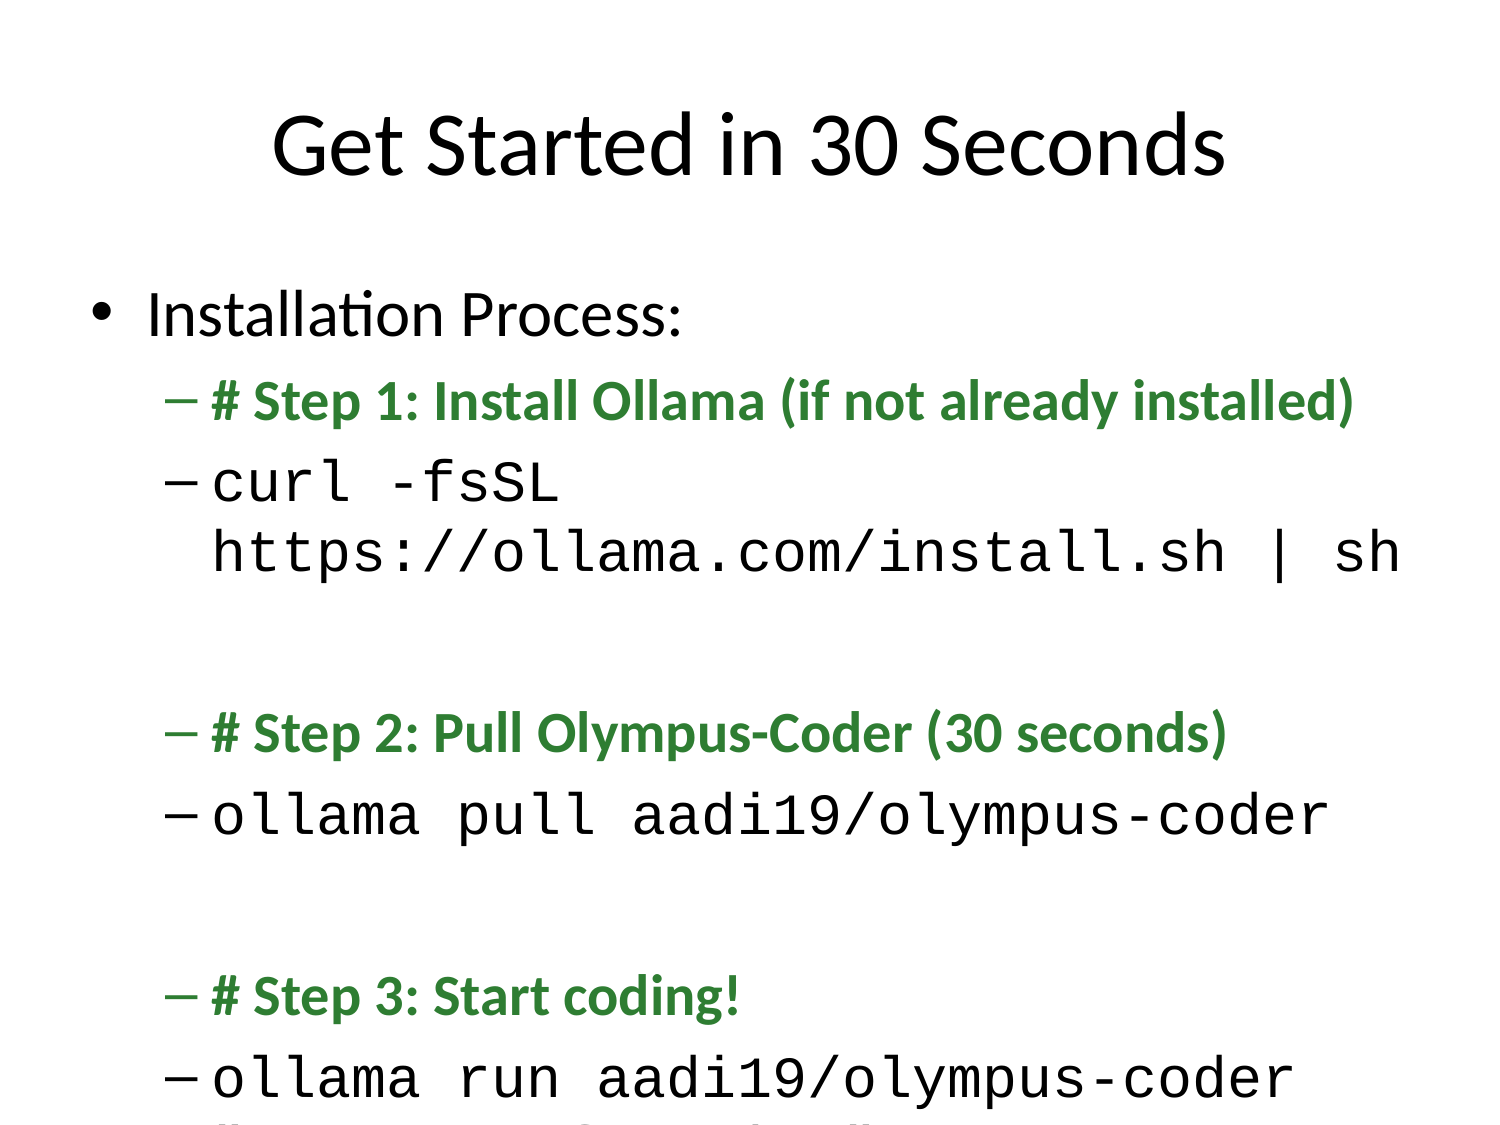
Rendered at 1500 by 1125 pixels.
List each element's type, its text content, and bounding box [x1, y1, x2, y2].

title Get Started in 30 Seconds [75, 45, 1425, 233]
list Installation Process: # Step 1: Install Ollama (if not already installed) curl -fsSL https://ollama.com/install.sh | sh # Step 2: Pull Olympus-Coder (30 seconds) ollama pull aadi19/olympus-coder # Step 3: Start coding! ollama run aadi19/olympus-coder "Create a function" [75, 262, 1425, 1005]
